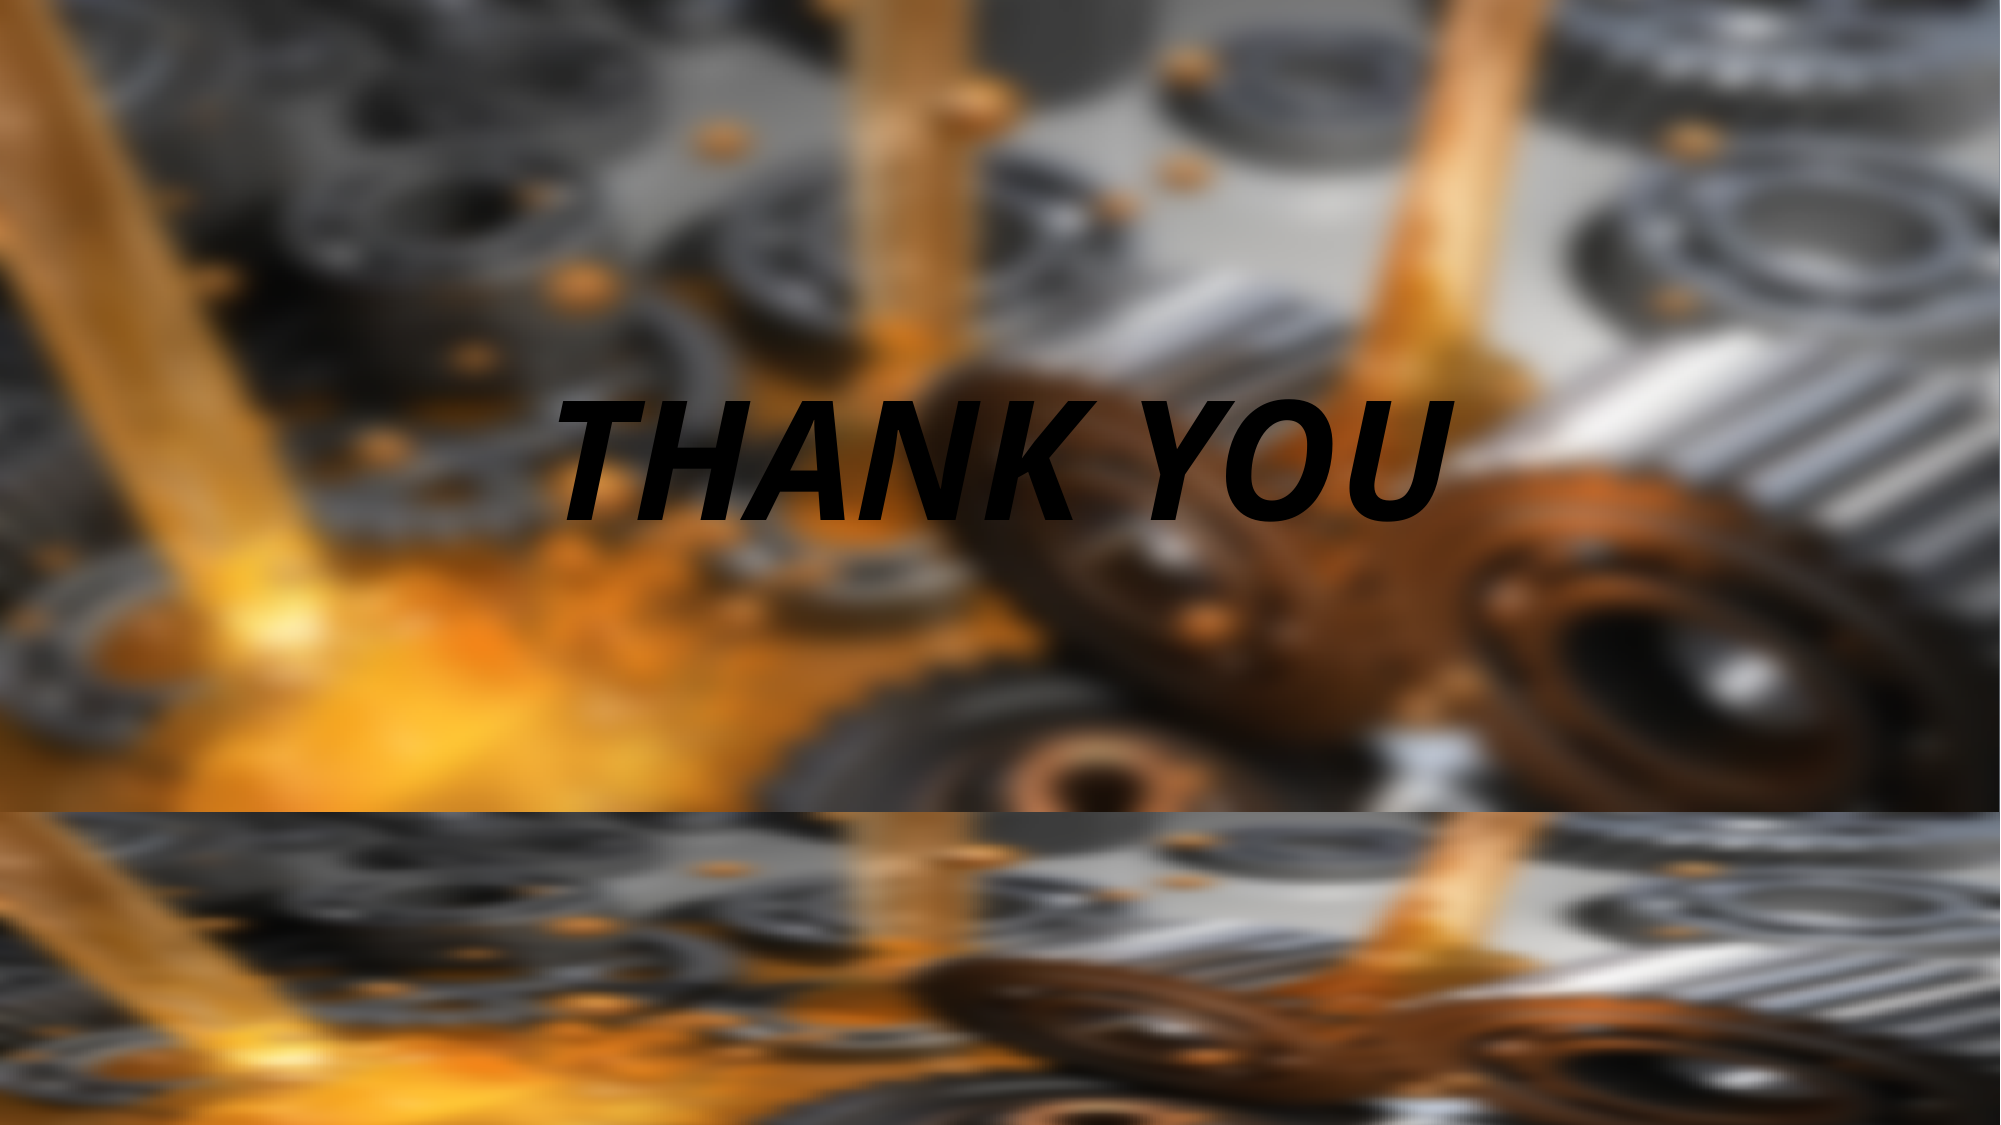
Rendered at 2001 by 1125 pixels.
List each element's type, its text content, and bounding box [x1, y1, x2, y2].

title THANK YOU [0, 0, 2000, 810]
picture [0, 811, 2000, 1125]
